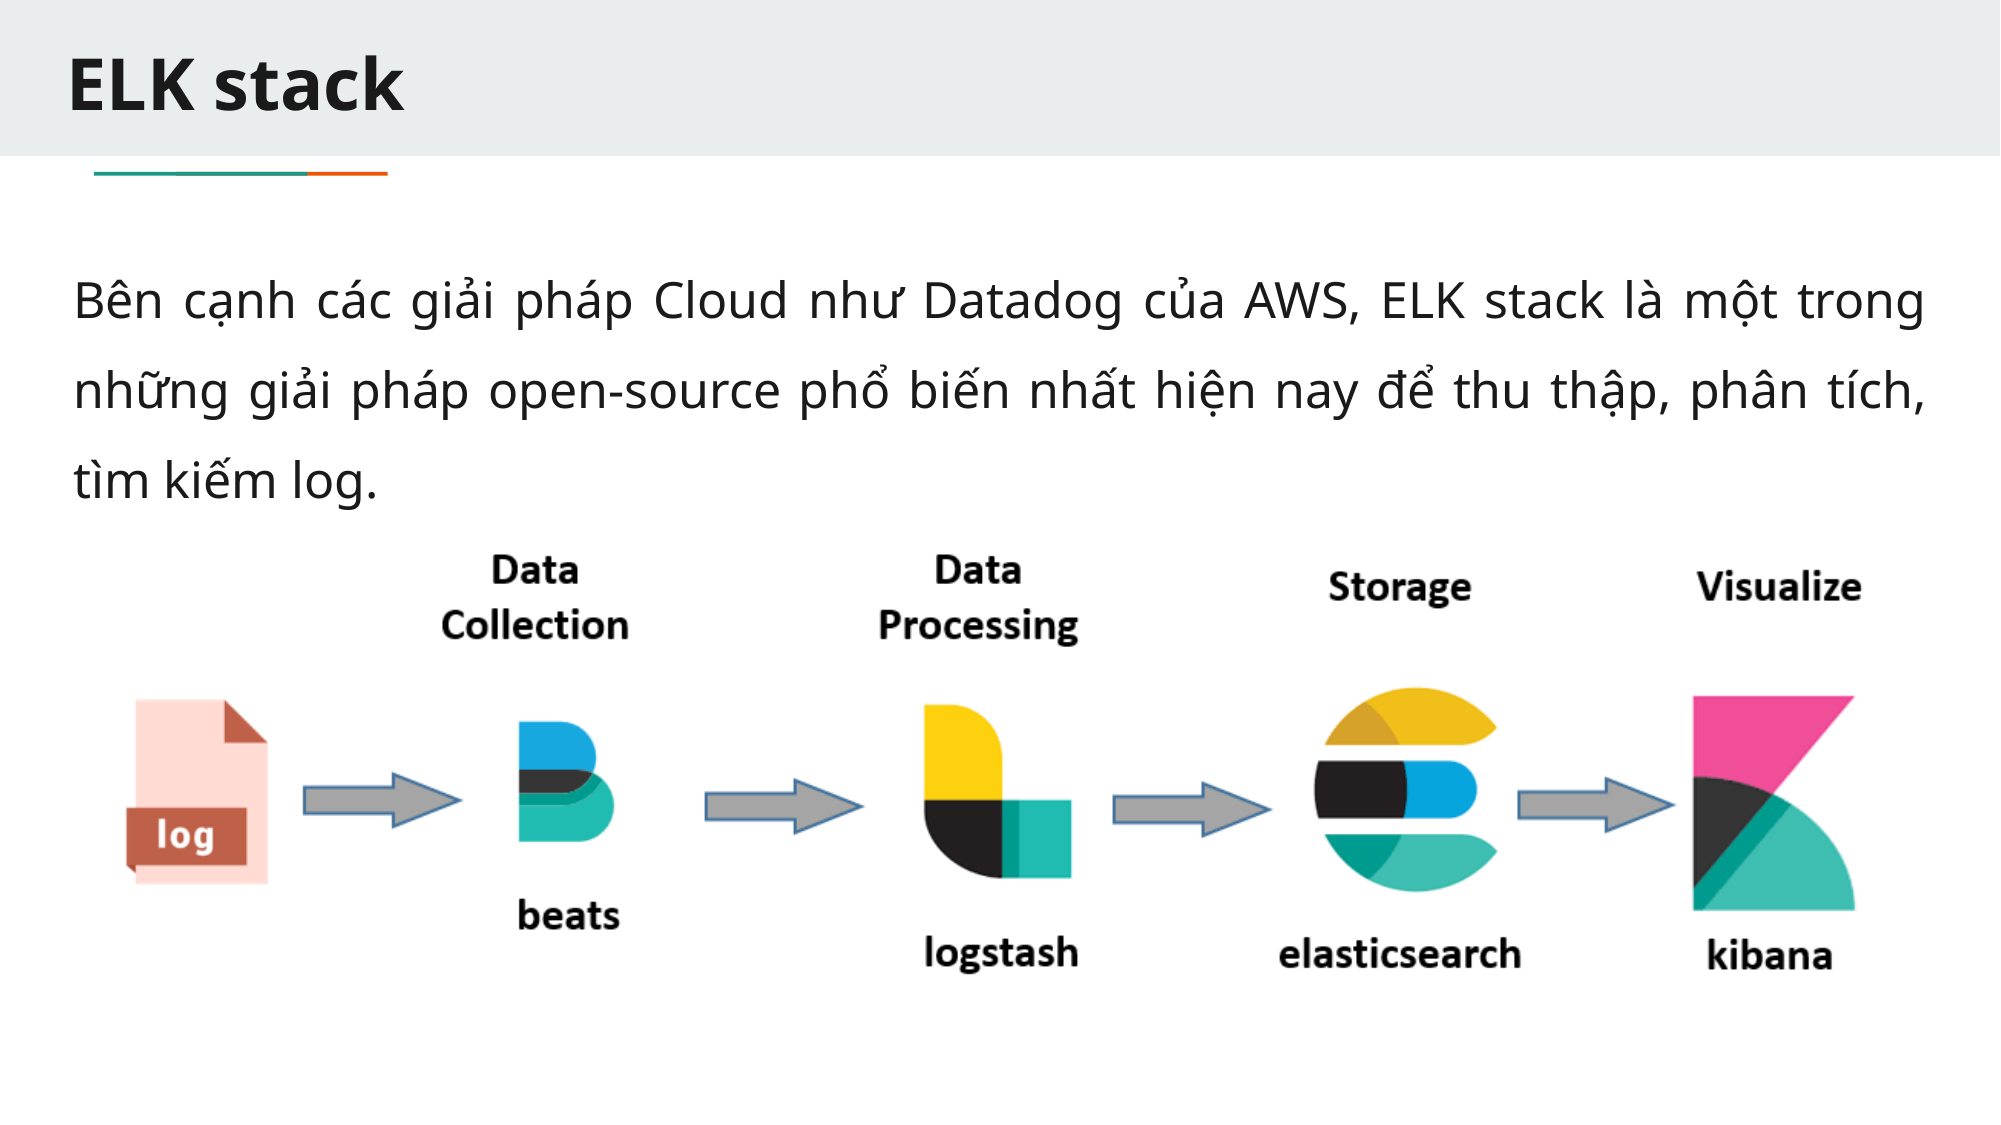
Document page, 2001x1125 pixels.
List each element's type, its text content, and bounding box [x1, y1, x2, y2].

title ELK stack [51, 23, 1956, 141]
picture [87, 521, 1925, 1088]
list Bên cạnh các giải pháp Cloud như Datadog của AWS, ELK stack là một trong những giải pháp open-source phổ biến nhất hiện nay để thu thập, phân tích, tìm kiếm log. [58, 223, 1944, 510]
